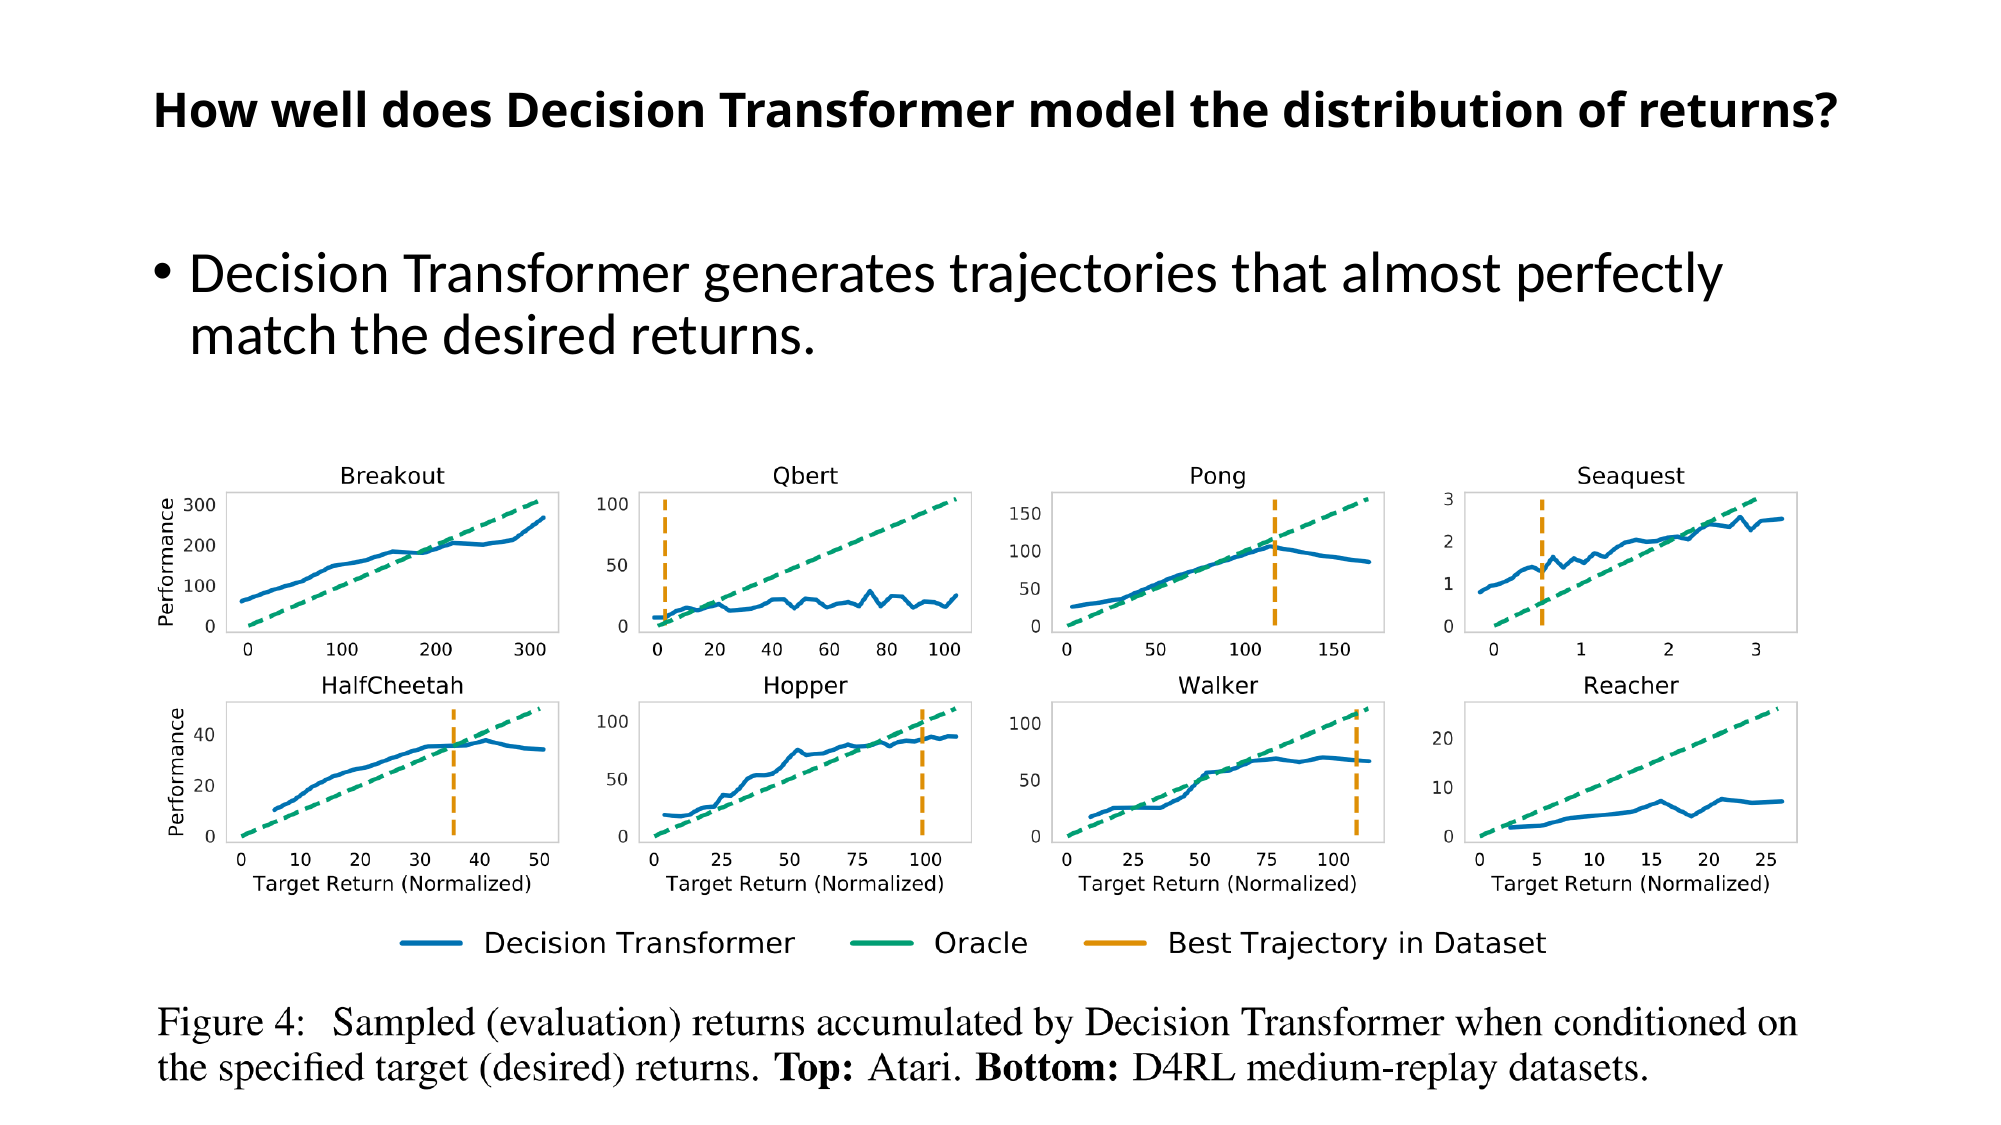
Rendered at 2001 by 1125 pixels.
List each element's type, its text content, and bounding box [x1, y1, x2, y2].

title How well does Decision Transformer model the distribution of returns? [137, 61, 1863, 162]
picture [137, 433, 1838, 1125]
list Decision Transformer generates trajectories that almost perfectly match the desired returns. [137, 234, 1863, 932]
